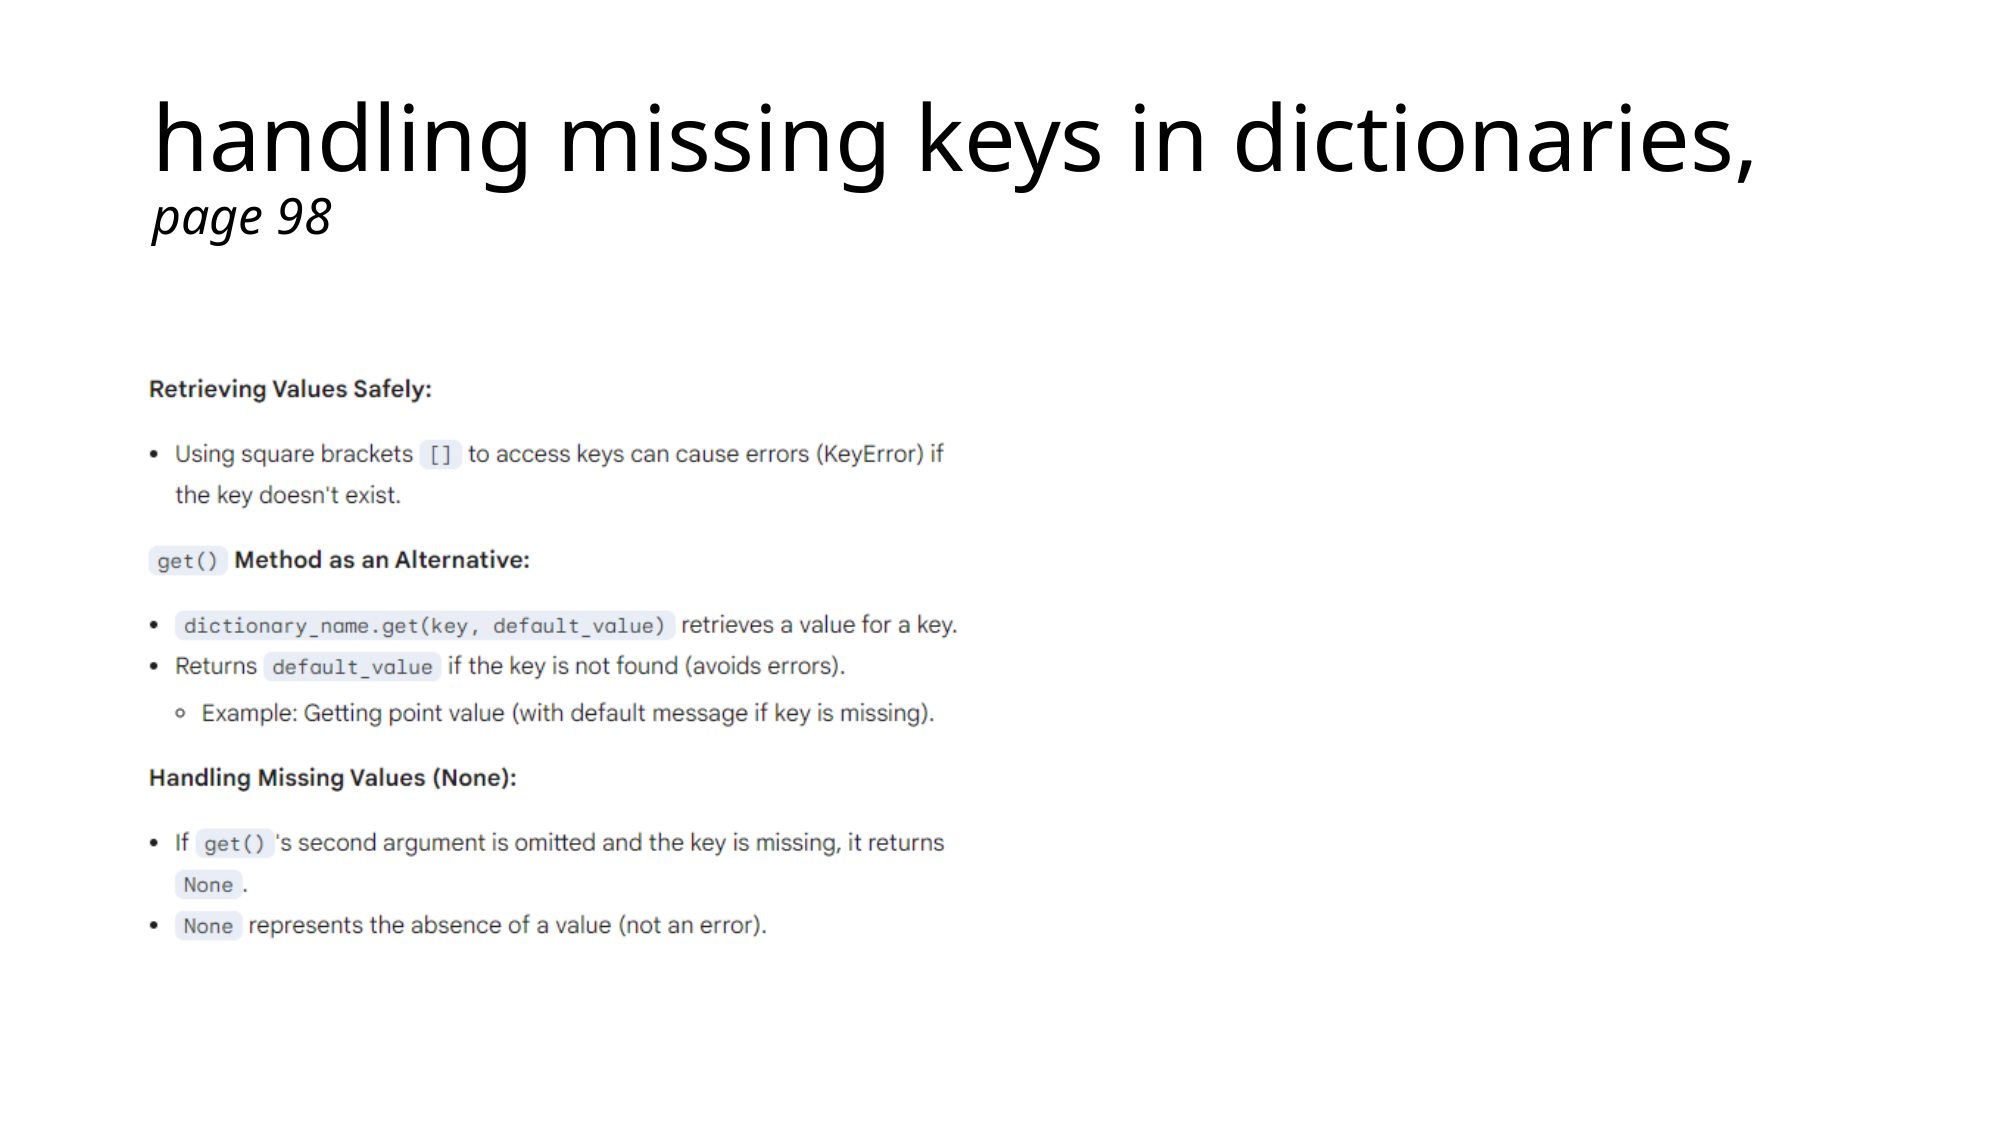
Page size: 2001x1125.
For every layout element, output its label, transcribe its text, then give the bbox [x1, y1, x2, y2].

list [137, 362, 988, 951]
title handling missing keys in dictionaries, page 98 [137, 59, 1863, 278]
